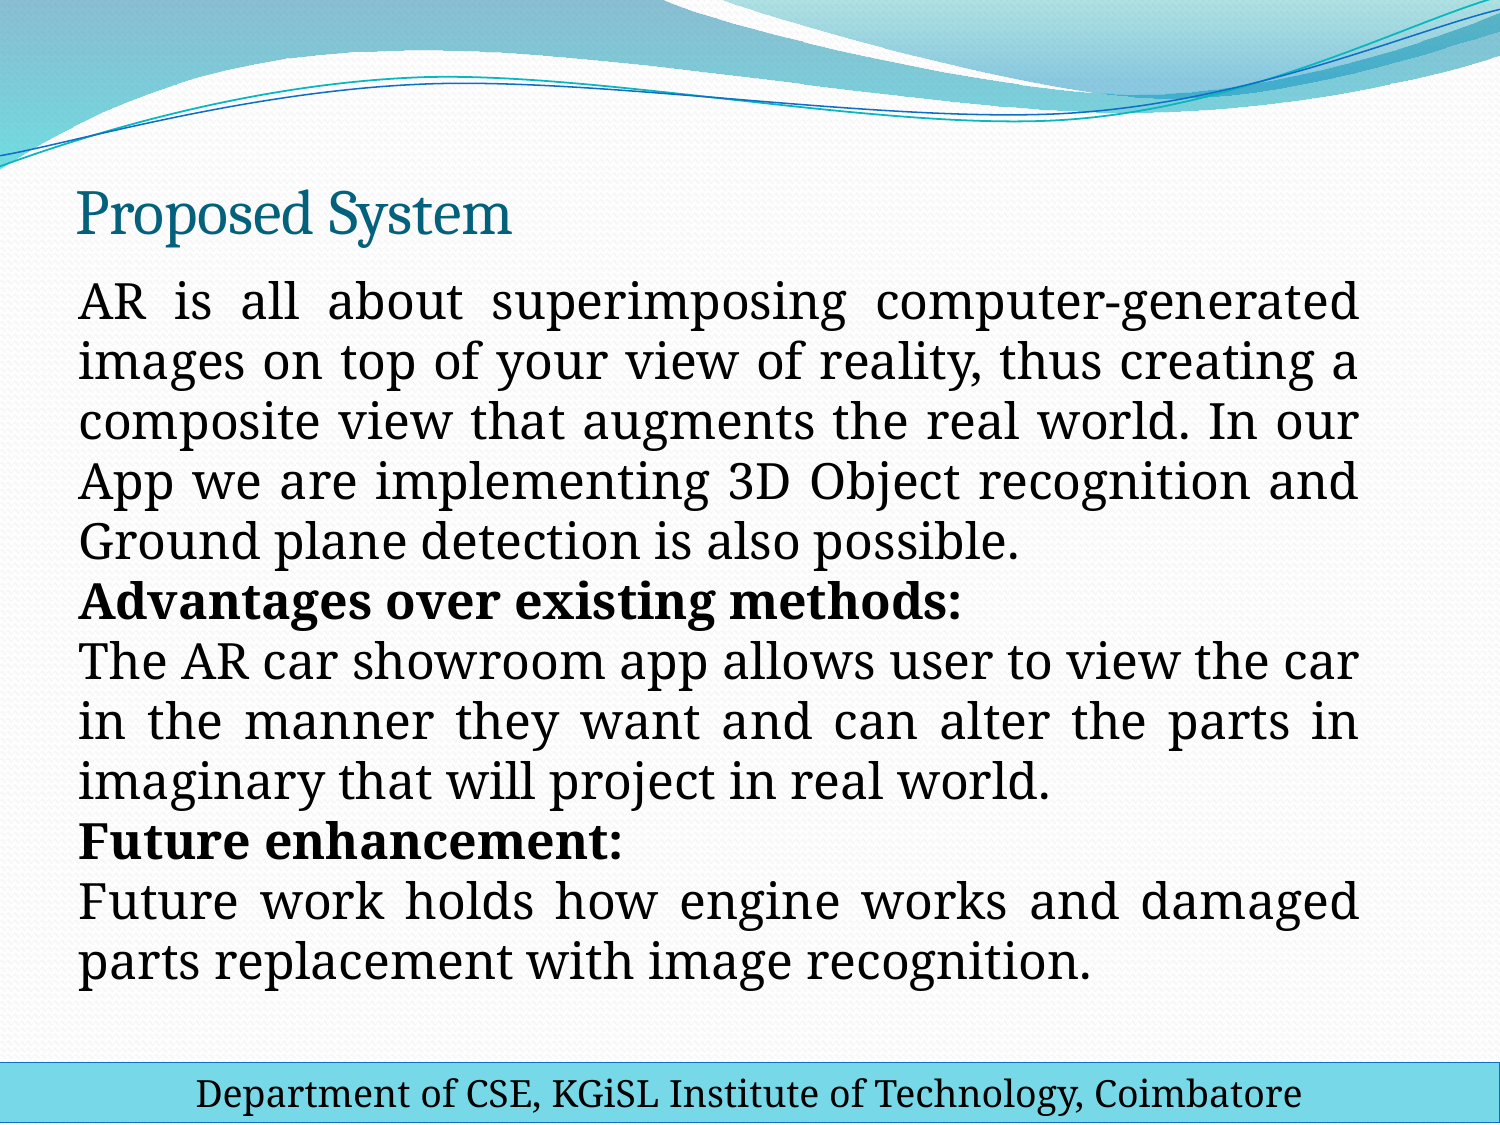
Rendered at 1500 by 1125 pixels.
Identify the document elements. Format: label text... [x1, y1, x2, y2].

text_box AR is all about superimposing computer-generated images on top of your view of reality, thus creating a composite view that augments the real world. In our App we are implementing 3D Object recognition and Ground plane detection is also possible. Advantages over existing methods: The AR car showroom app allows user to view the car in the manner they want and can alter the parts in imaginary that will project in real world. Future enhancement: Future work holds how engine works and damaged parts replacement with image recognition. [63, 262, 1375, 998]
text_box Department of CSE, KGiSL Institute of Technology, Coimbatore [0, 1062, 1500, 1123]
title Proposed System [75, 162, 1425, 247]
